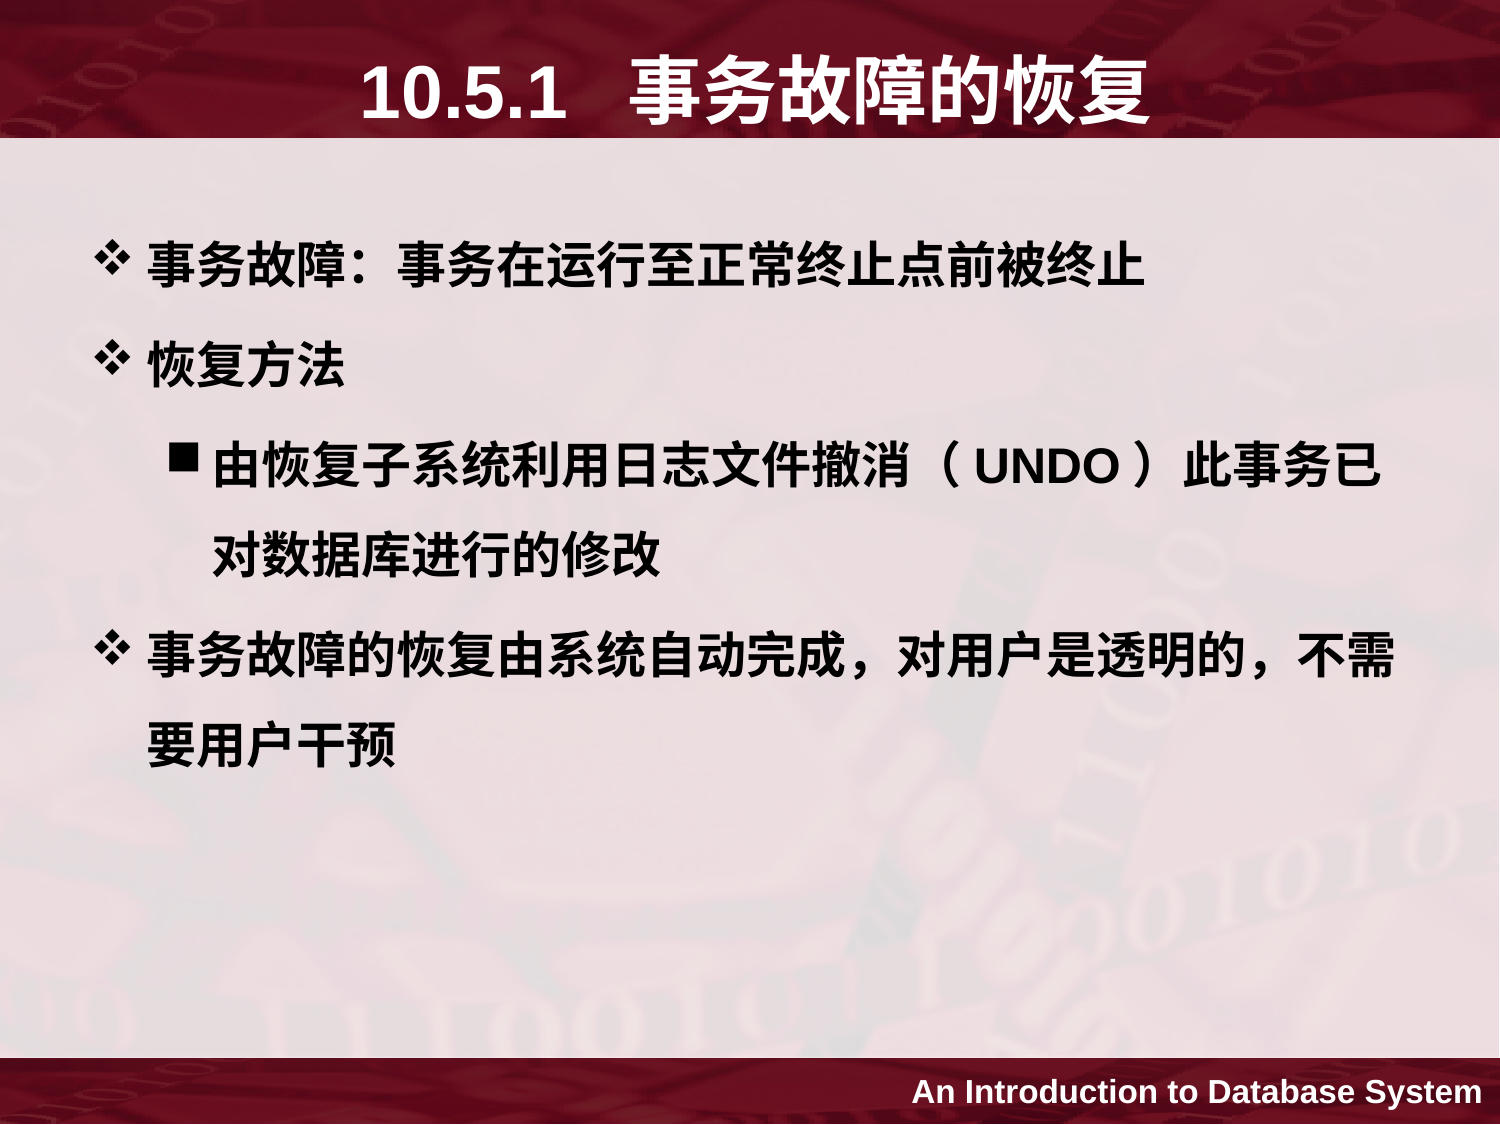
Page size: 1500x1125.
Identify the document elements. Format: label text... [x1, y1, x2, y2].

text_box [856, 1046, 1447, 1100]
picture [0, 0, 1500, 1124]
list 事务故障：事务在运行至正常终止点前被终止 恢复方法 由恢复子系统利用日志文件撤消（UNDO）此事务已对数据库进行的修改 事务故障的恢复由系统自动完成，对用户是透明的，不需要用户干预 [74, 196, 1426, 1038]
title 10.5.1 事务故障的恢复 [149, 41, 1363, 135]
